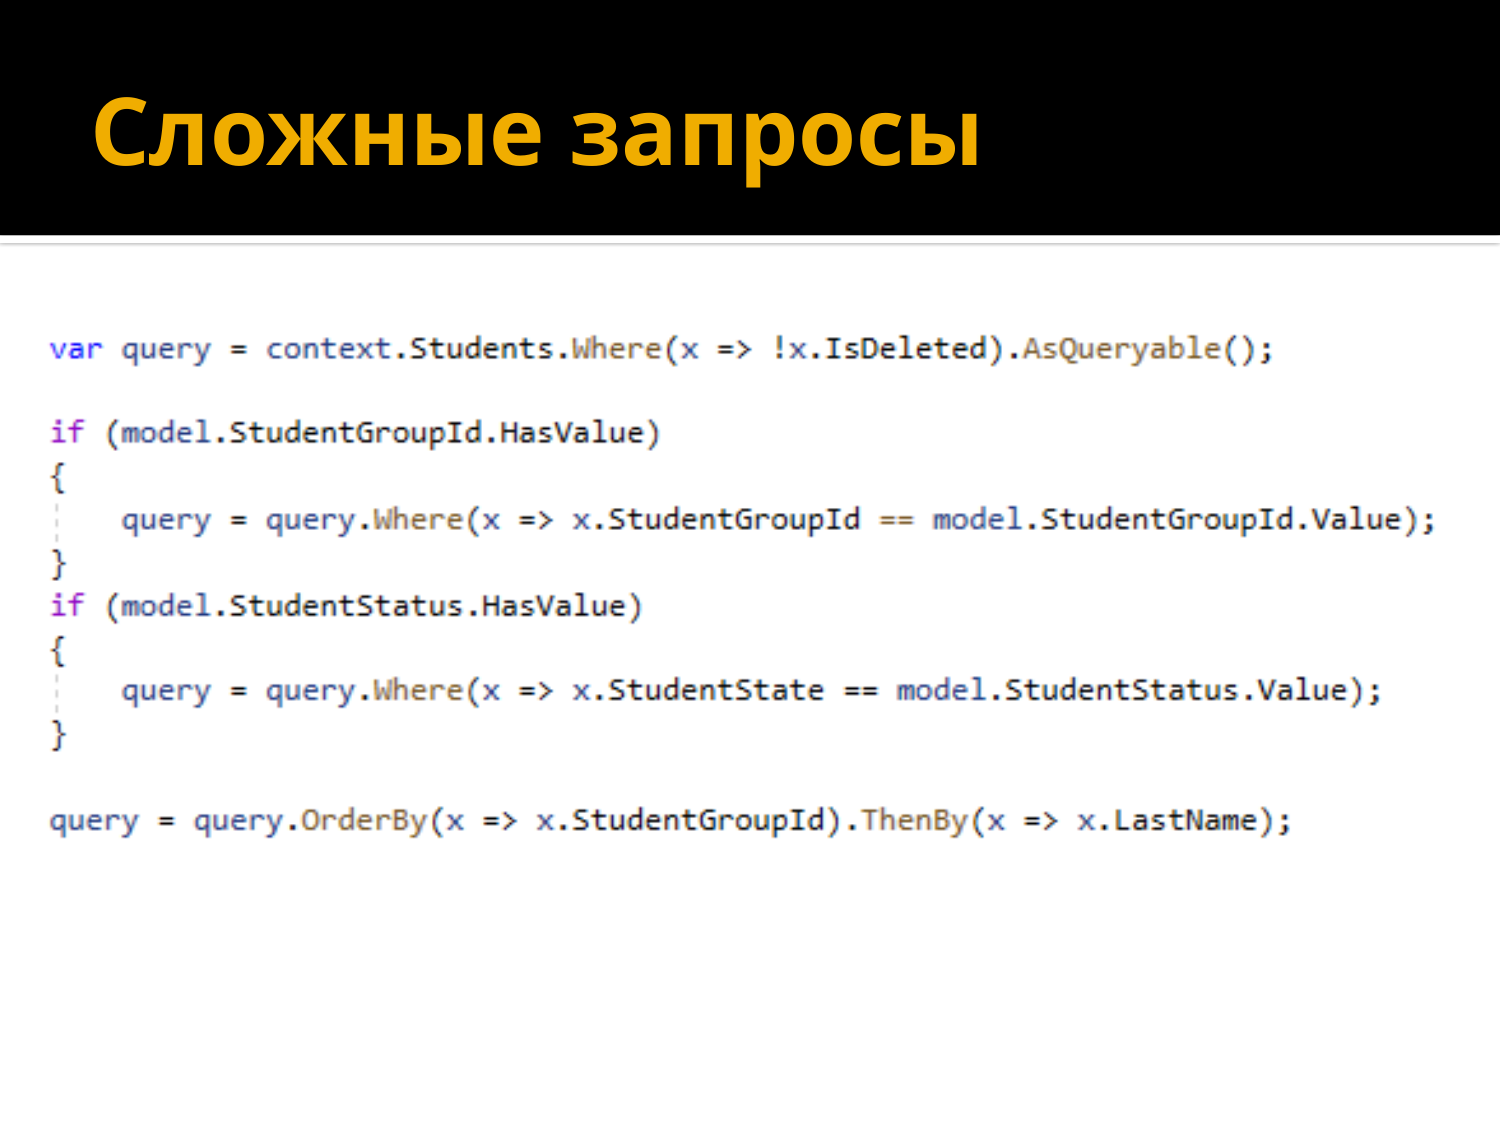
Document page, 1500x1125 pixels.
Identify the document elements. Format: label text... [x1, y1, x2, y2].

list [41, 326, 1443, 846]
title Сложные запросы [75, 25, 1425, 231]
